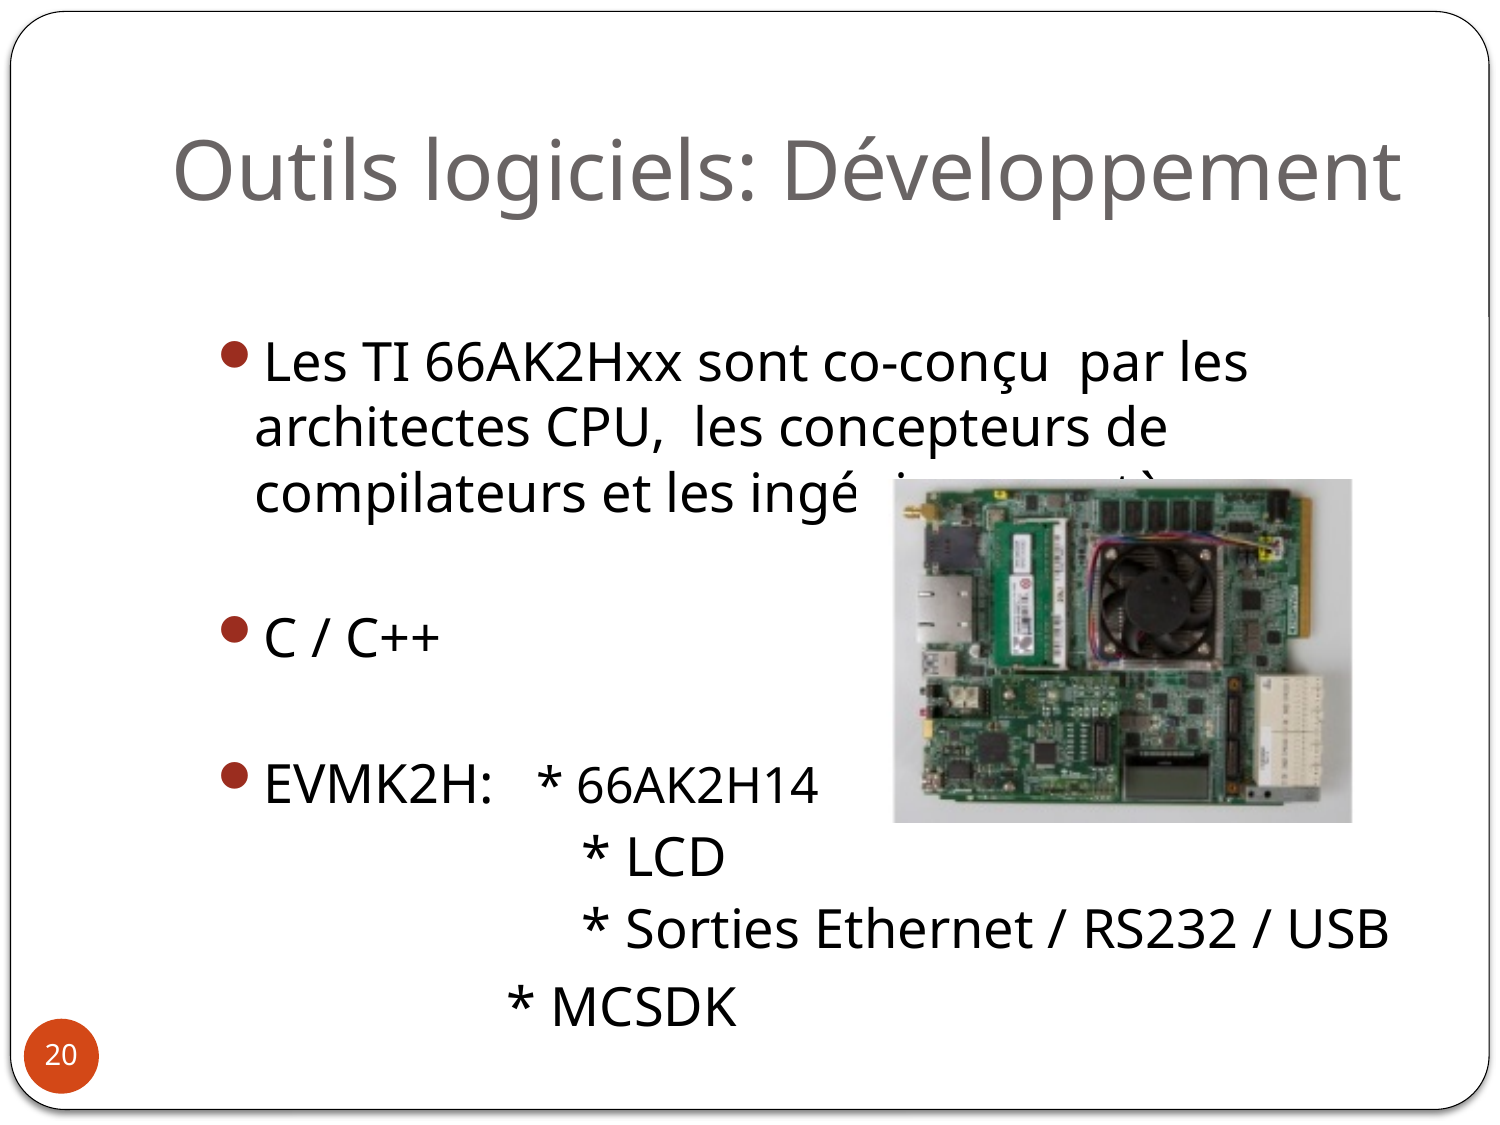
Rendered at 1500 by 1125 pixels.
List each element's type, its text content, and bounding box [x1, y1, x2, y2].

list Les TI 66AK2Hxx sont co-conçu par les architectes CPU, les concepteurs de compilateurs et les ingénieurs systèmes. C / C++ EVMK2H: * 66AK2H14 * LCD * Sorties Ethernet / RS232 / USB * MCSDK [150, 237, 1425, 1125]
slide_number 20 [23, 1018, 99, 1094]
title Outils logiciels: Développement [150, 45, 1425, 233]
picture [856, 479, 1391, 823]
